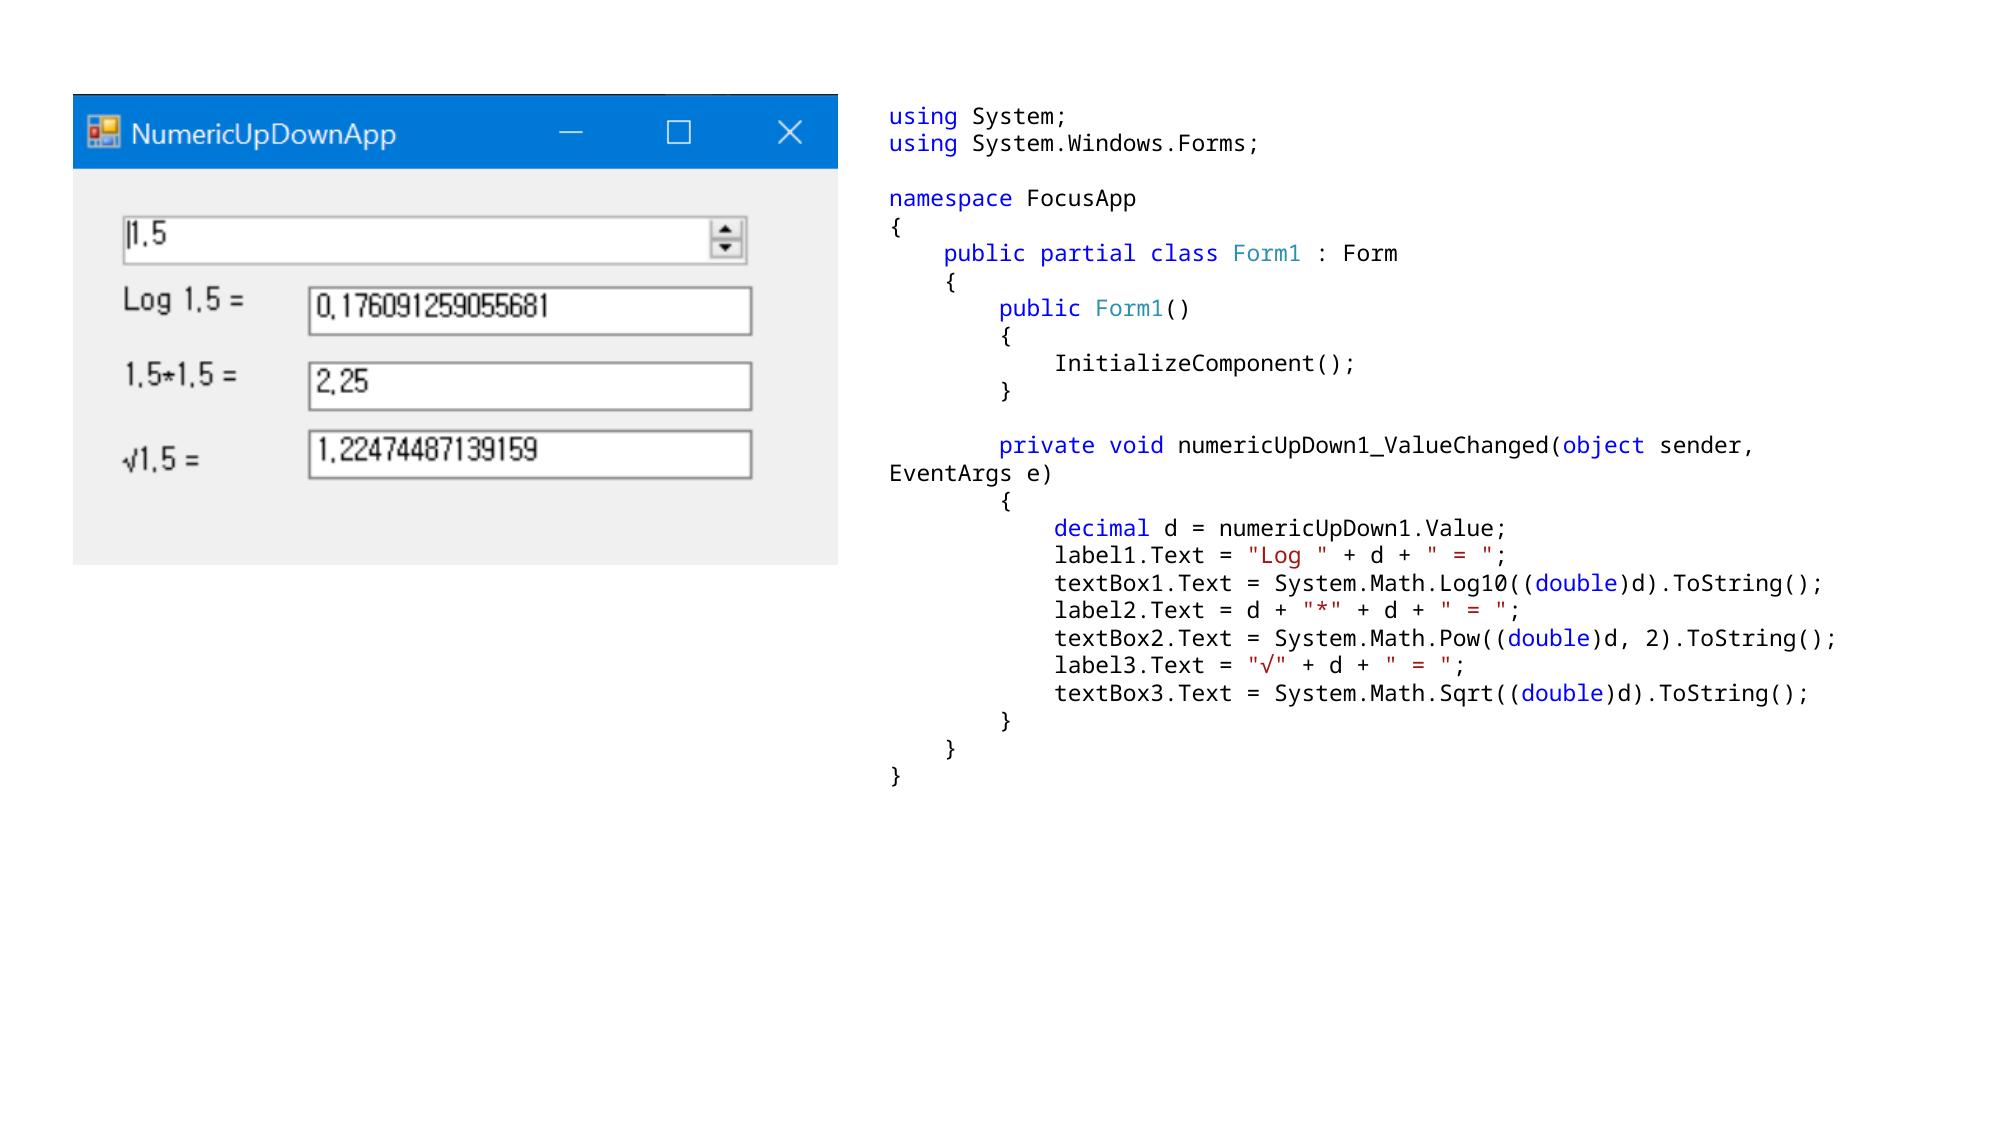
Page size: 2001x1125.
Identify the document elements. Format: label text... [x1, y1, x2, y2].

text_box using System; using System.Windows.Forms; namespace FocusApp { public partial class Form1 : Form { public Form1() { InitializeComponent(); } private void numericUpDown1_ValueChanged(object sender, EventArgs e) { decimal d = numericUpDown1.Value; label1.Text = "Log " + d + " = "; textBox1.Text = System.Math.Log10((double)d).ToString(); label2.Text = d + "*" + d + " = "; textBox2.Text = System.Math.Pow((double)d, 2).ToString(); label3.Text = "√" + d + " = "; textBox3.Text = System.Math.Sqrt((double)d).ToString(); } } } [874, 94, 1875, 796]
picture [73, 94, 838, 565]
